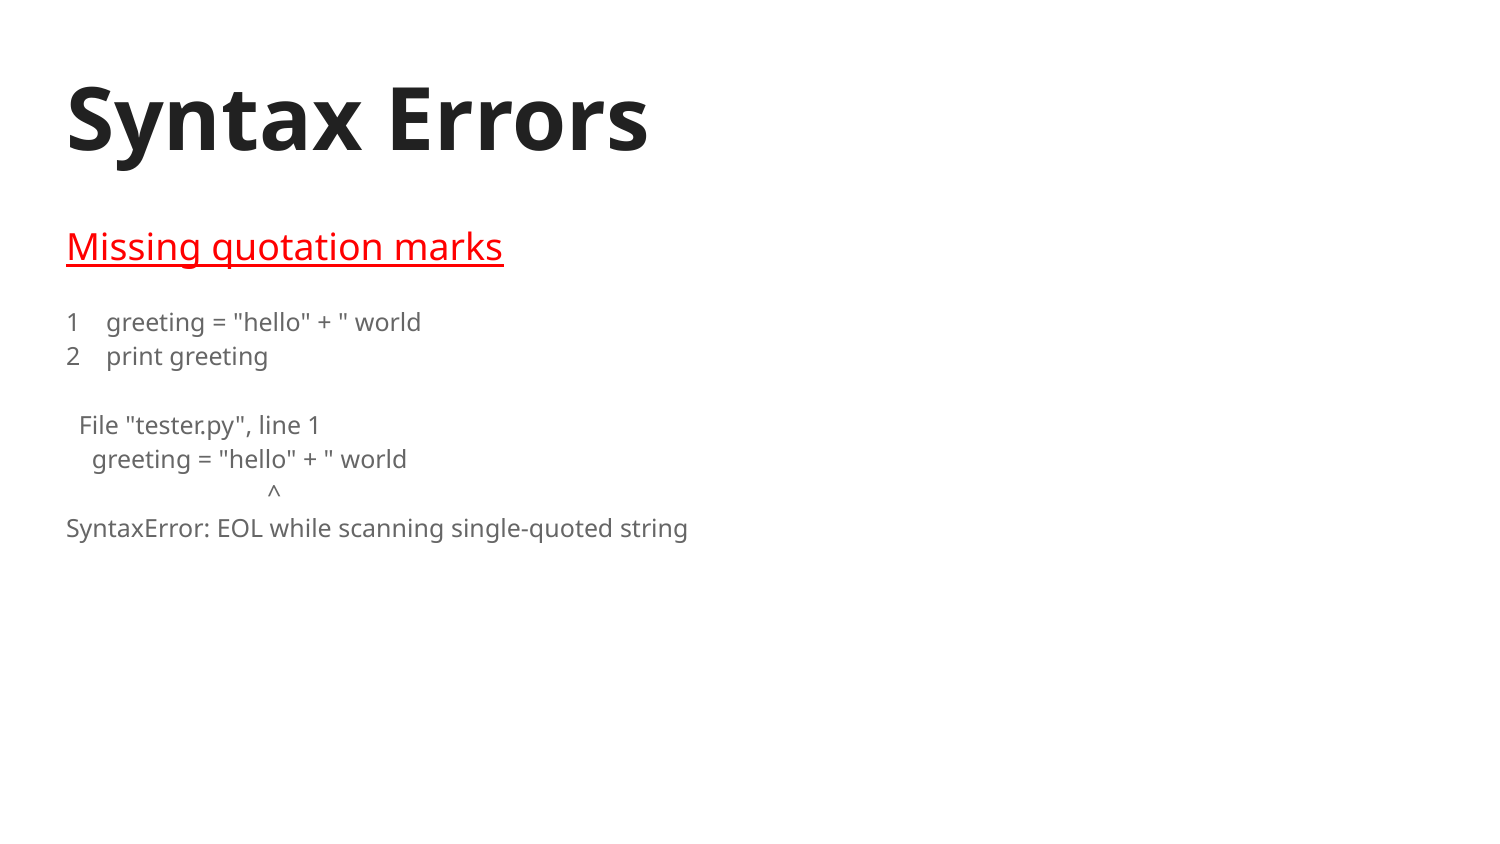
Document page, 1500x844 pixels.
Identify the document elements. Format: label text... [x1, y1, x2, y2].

title Syntax Errors [51, 48, 1449, 180]
list Missing quotation marks 1 greeting = "hello" + " world 2 print greeting File "tester.py", line 1 greeting = "hello" + " world ^ SyntaxError: EOL while scanning single-quoted string [51, 201, 1449, 750]
